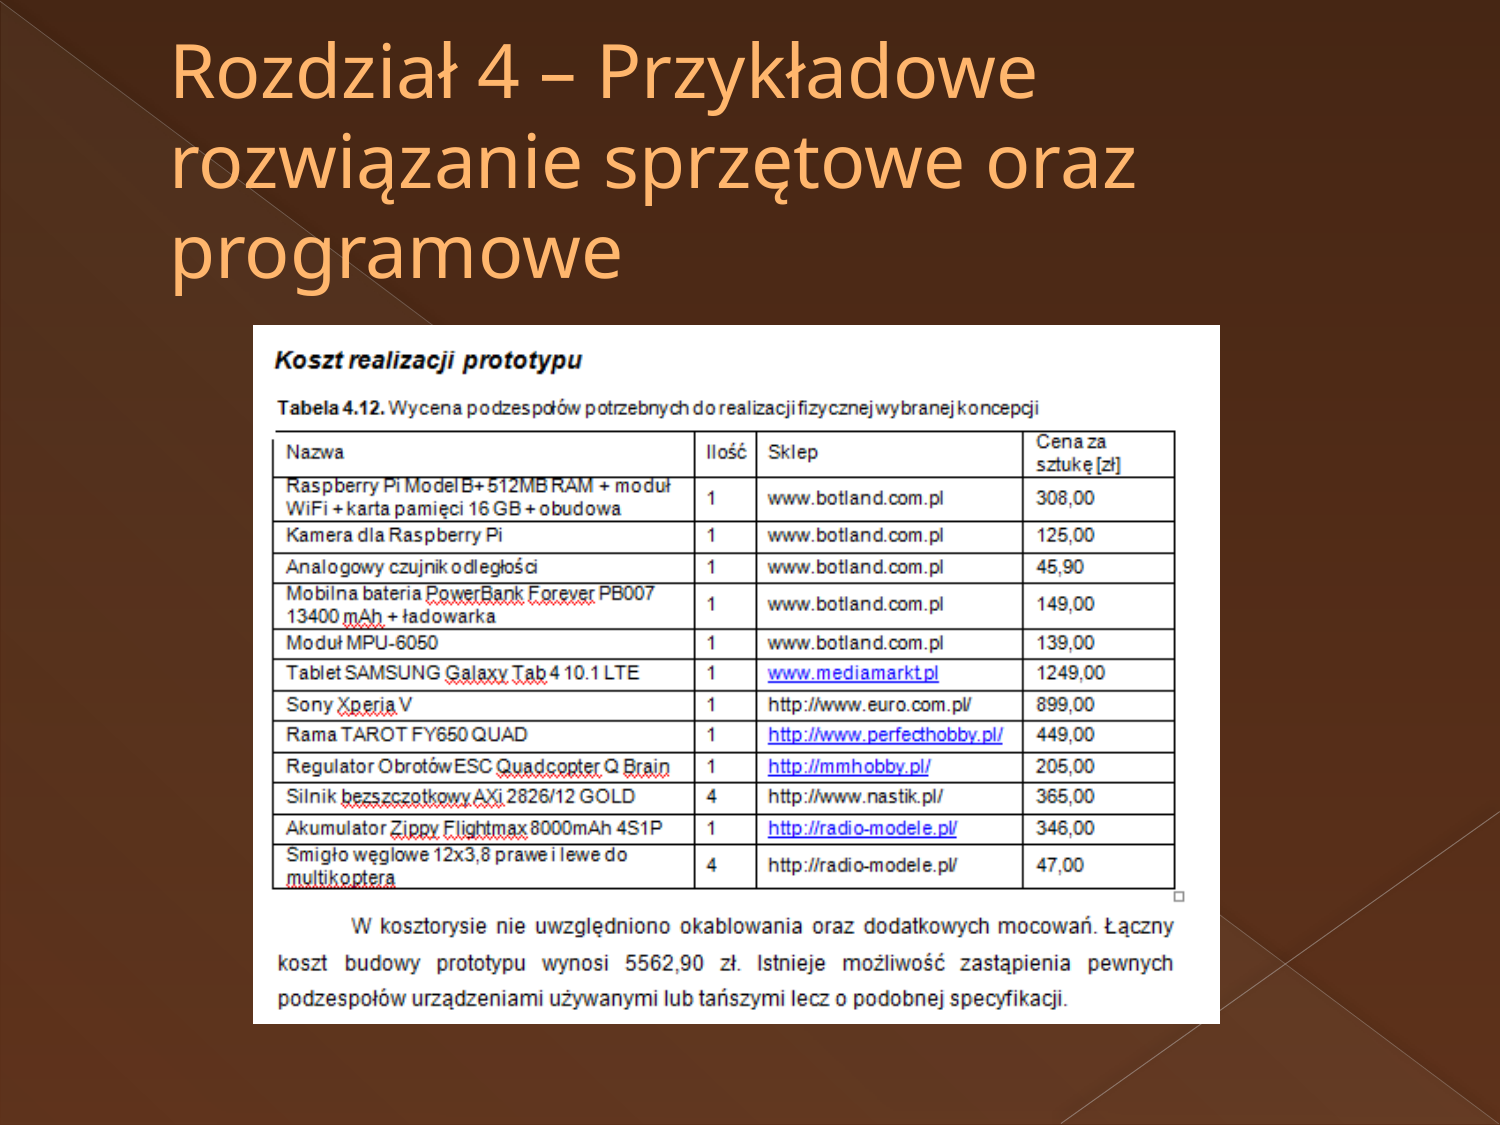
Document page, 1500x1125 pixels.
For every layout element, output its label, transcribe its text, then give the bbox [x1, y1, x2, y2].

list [253, 325, 1220, 1024]
title Rozdział 4 – Przykładowe rozwiązanie sprzętowe oraz programowe [75, 43, 1425, 274]
